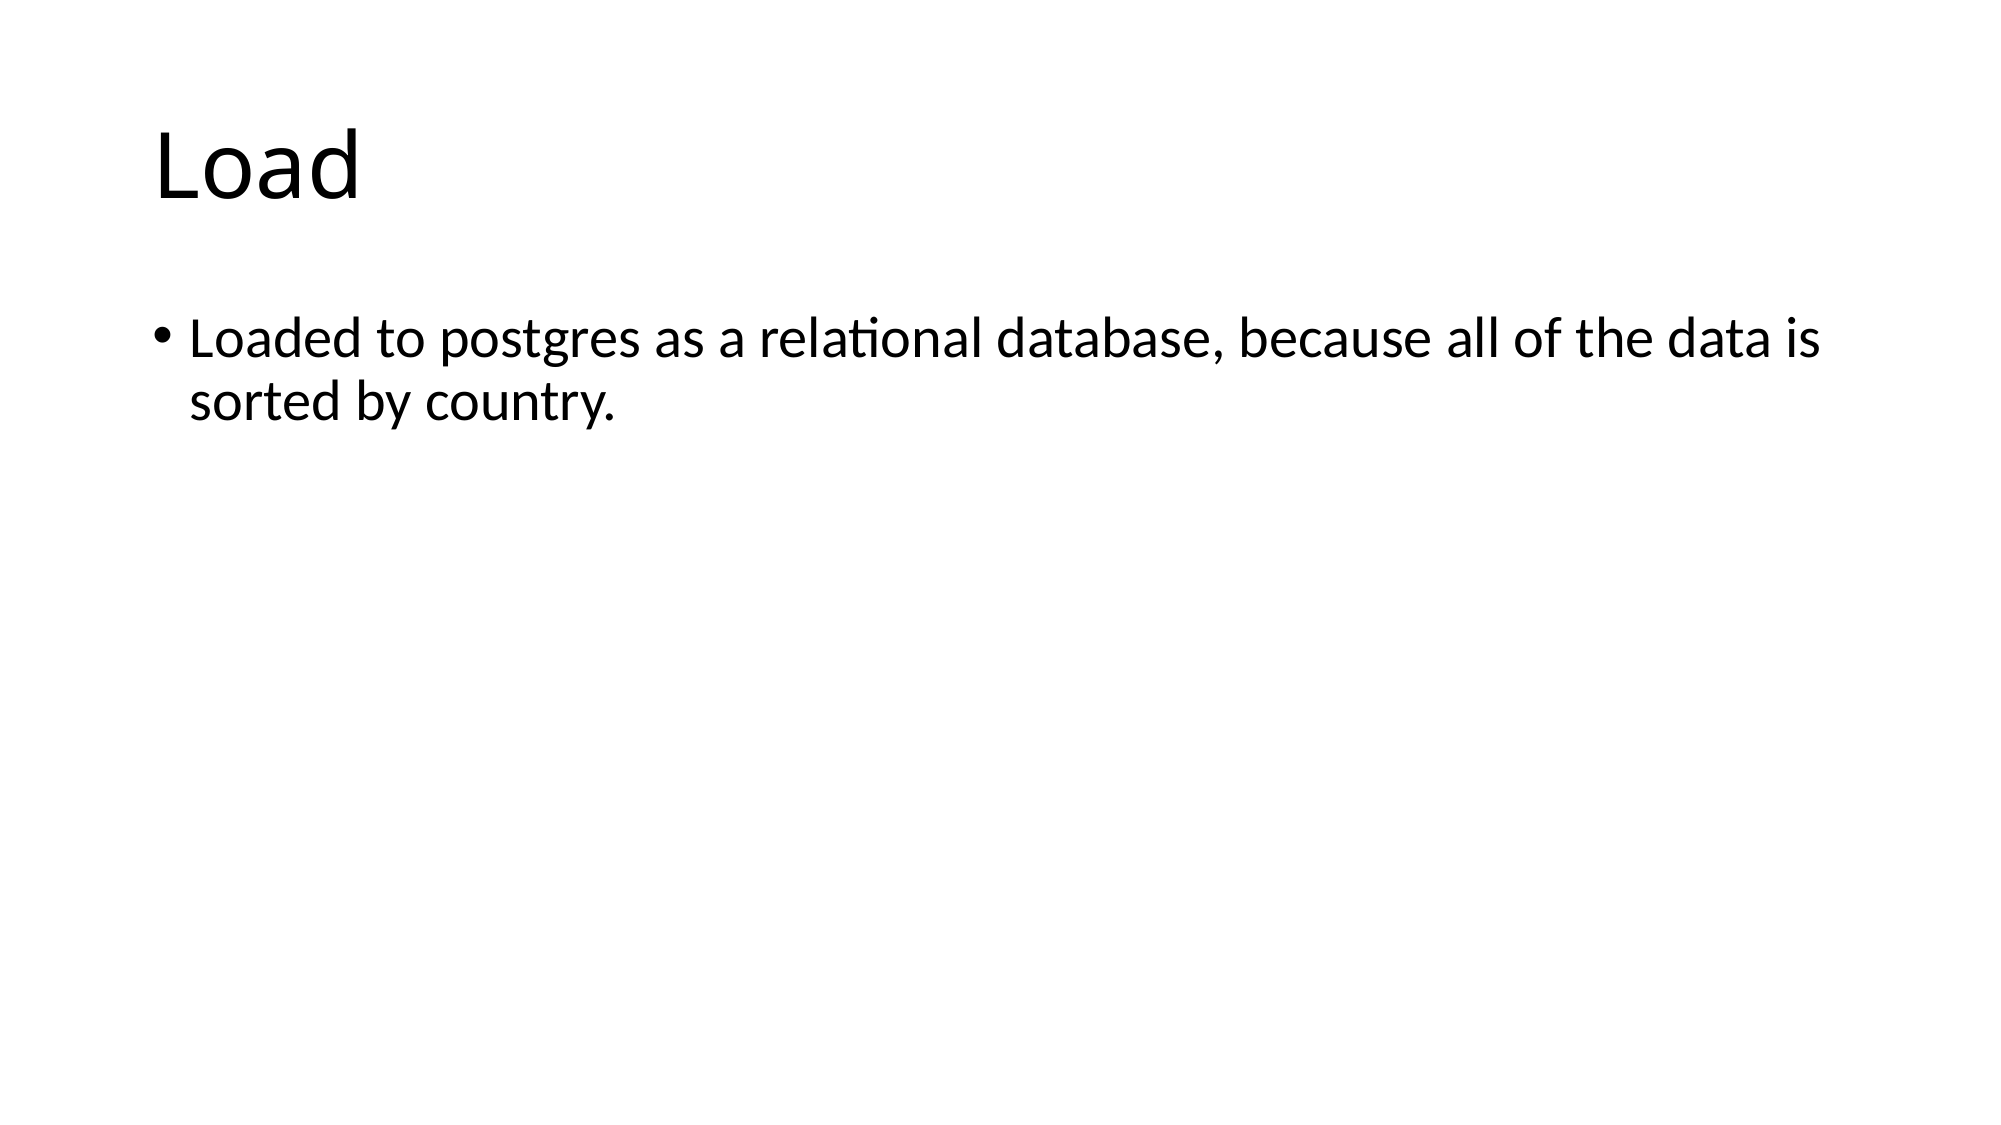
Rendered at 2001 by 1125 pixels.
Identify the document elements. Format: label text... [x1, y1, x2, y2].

title Load [137, 59, 1863, 278]
list Loaded to postgres as a relational database, because all of the data is sorted by country. [137, 299, 1863, 1014]
